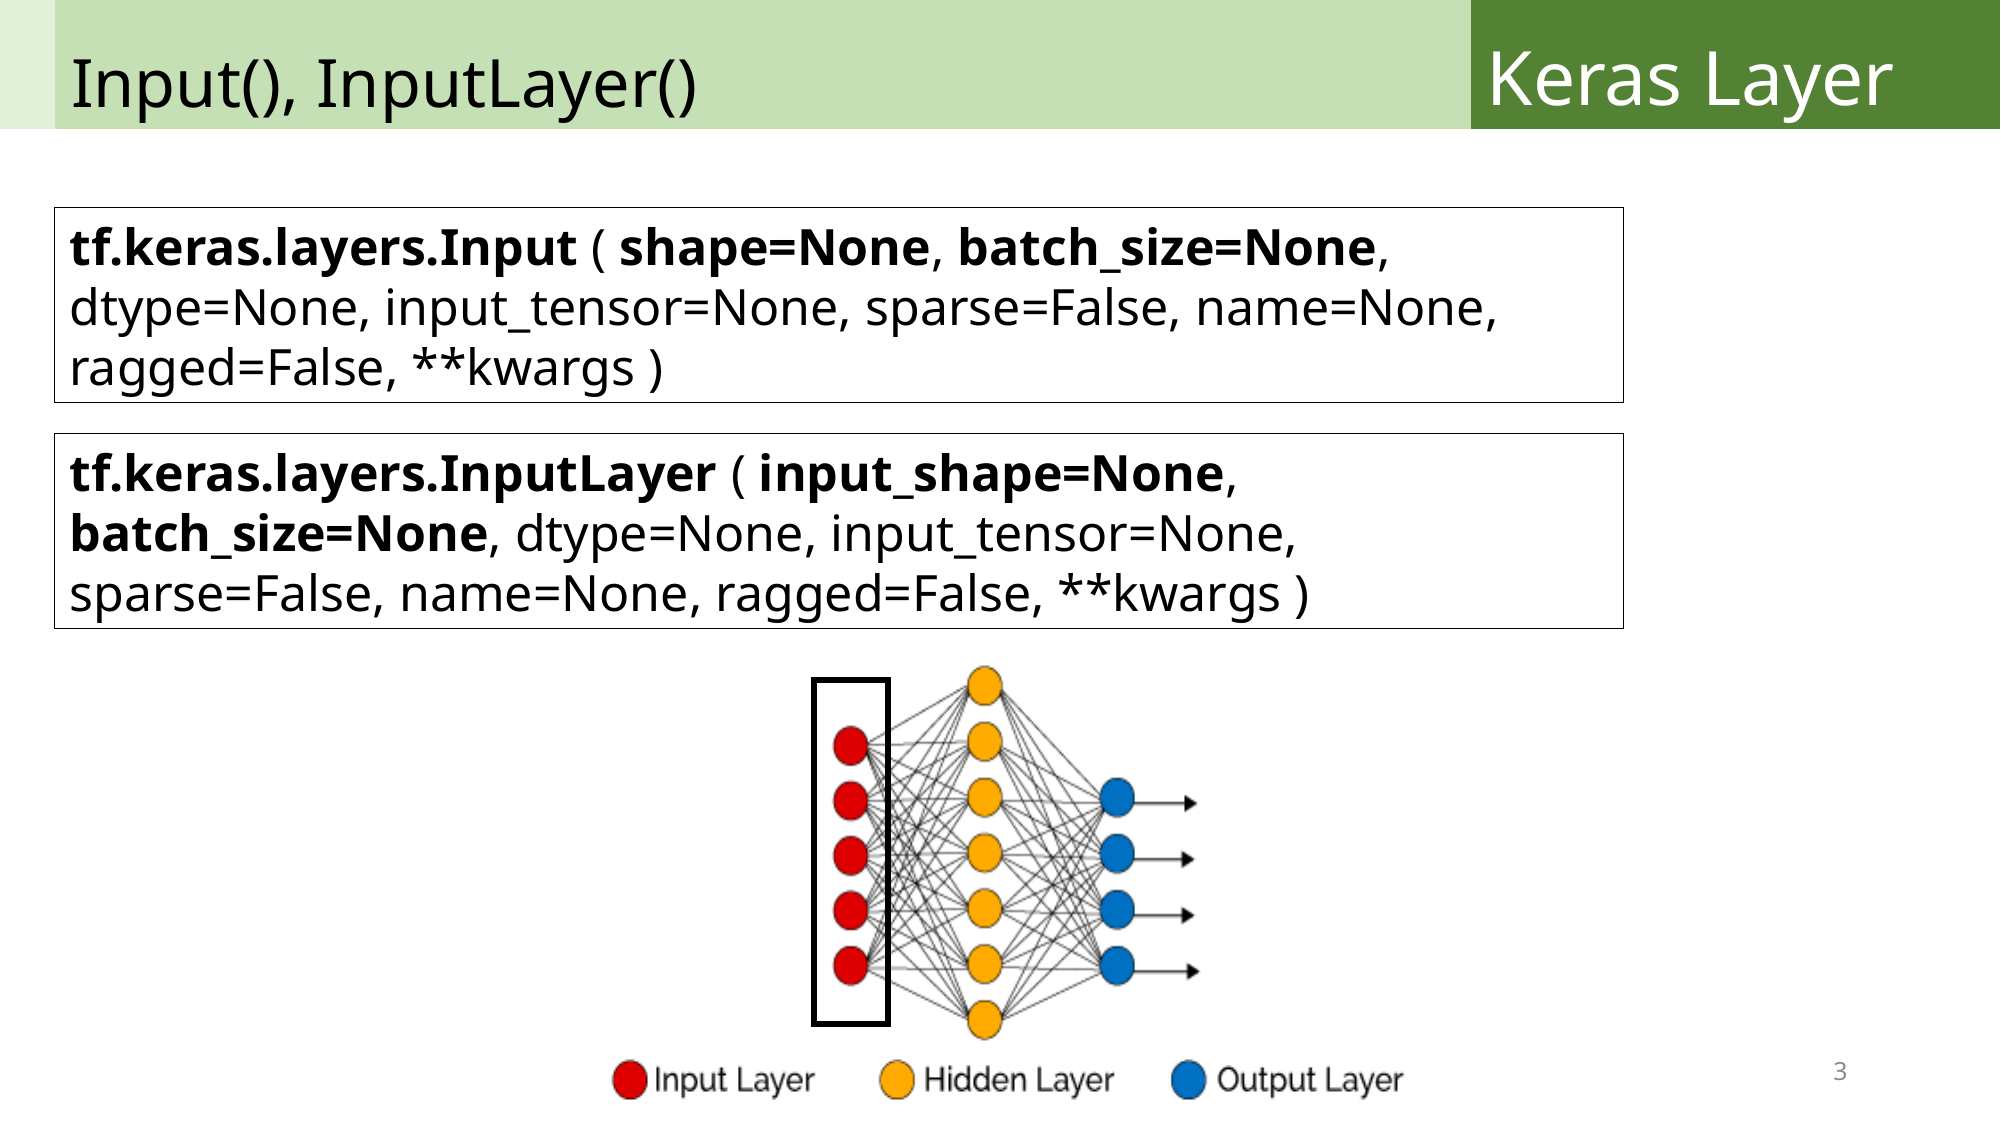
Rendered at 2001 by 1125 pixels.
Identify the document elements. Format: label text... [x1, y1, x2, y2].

slide_number 3 [1413, 1042, 1863, 1103]
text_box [609, 659, 1413, 1103]
text_box Keras Layer [1471, 0, 2000, 129]
text_box Input(), InputLayer() [55, 0, 1471, 129]
text_box [0, 0, 55, 129]
text_box tf.keras.layers.InputLayer ( input_shape=None, batch_size=None, dtype=None, input_tensor=None, sparse=False, name=None, ragged=False, **kwargs ) [54, 433, 1624, 629]
text_box tf.keras.layers.Input ( shape=None, batch_size=None, dtype=None, input_tensor=None, sparse=False, name=None, ragged=False, **kwargs ) [54, 207, 1624, 403]
